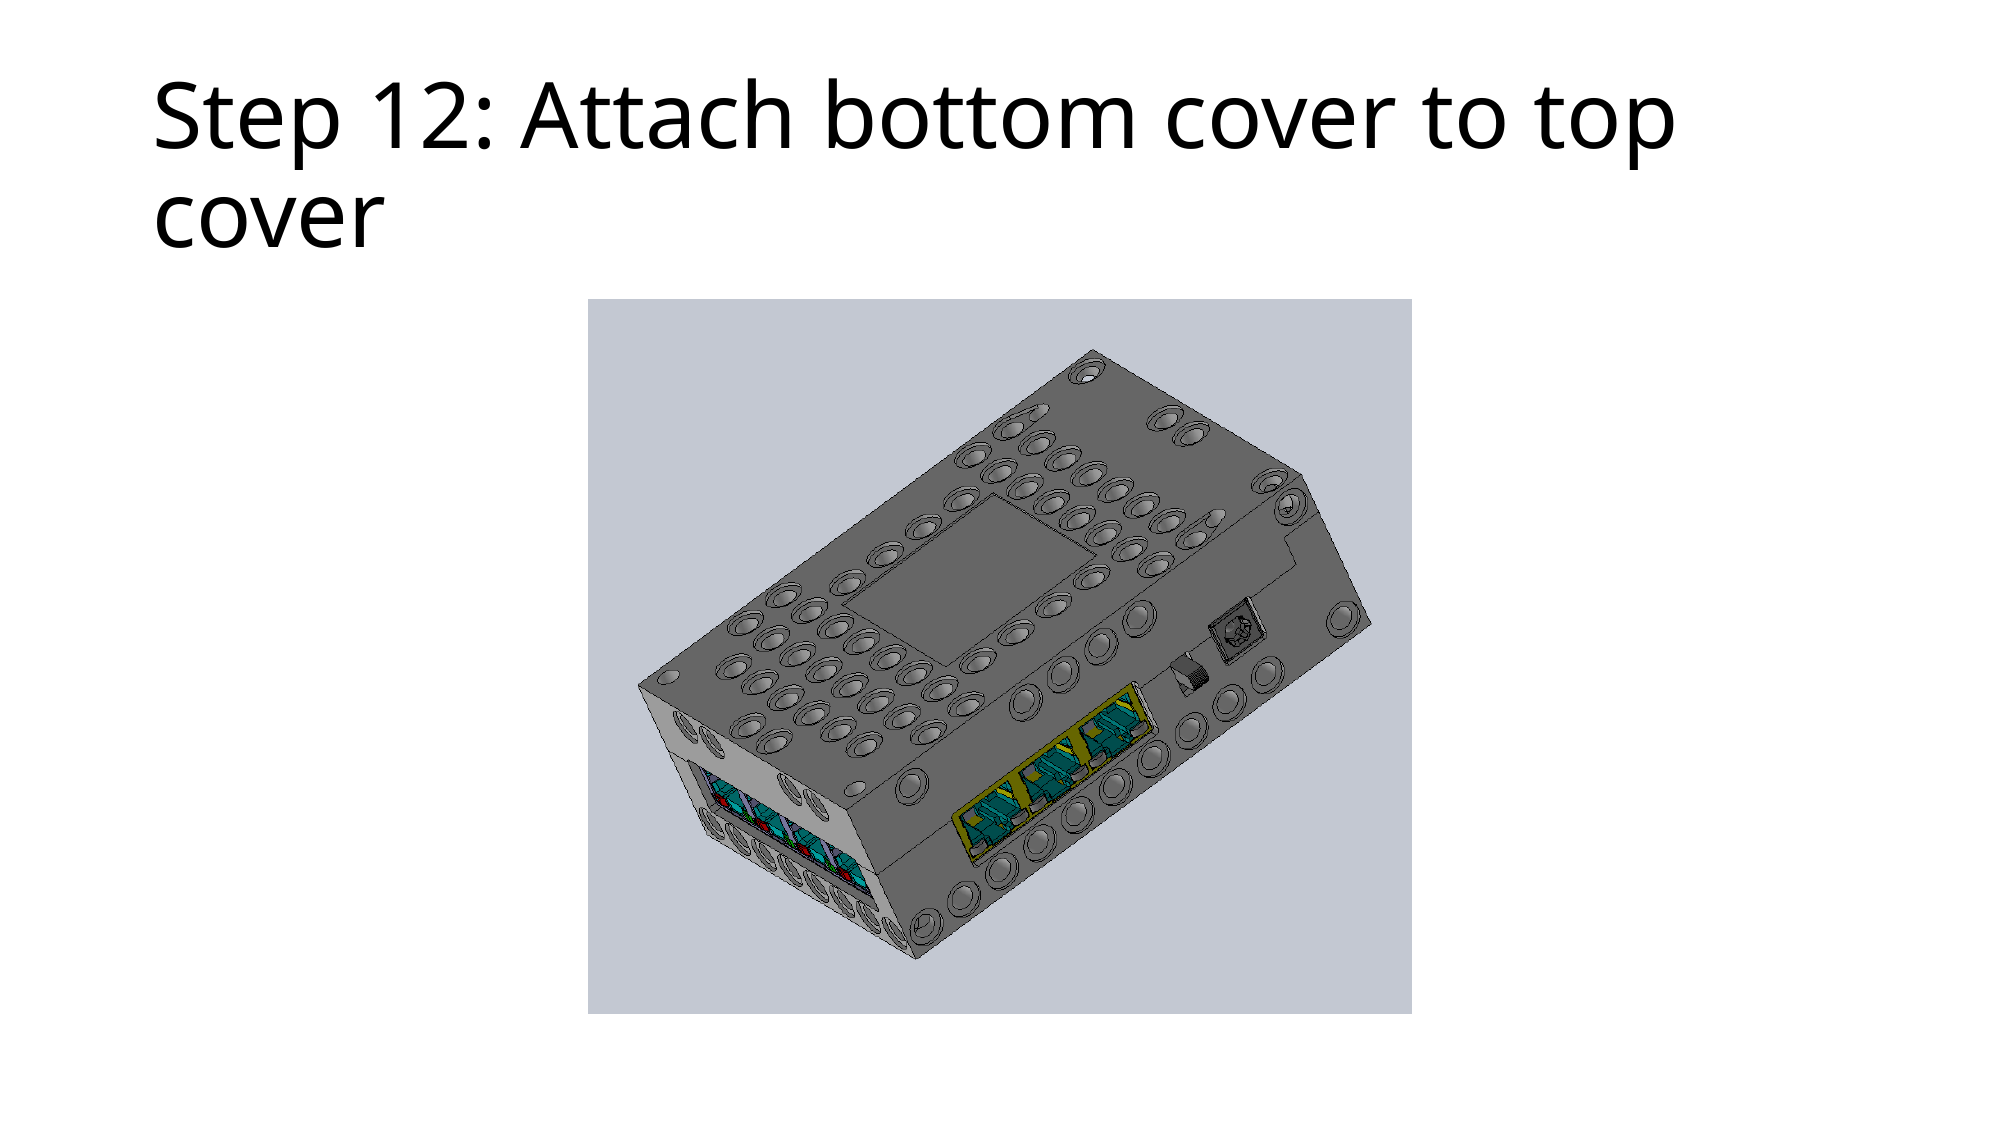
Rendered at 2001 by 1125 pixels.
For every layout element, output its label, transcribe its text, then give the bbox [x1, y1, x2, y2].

title Step 12: Attach bottom cover to top cover [137, 59, 1863, 278]
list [588, 299, 1412, 1014]
